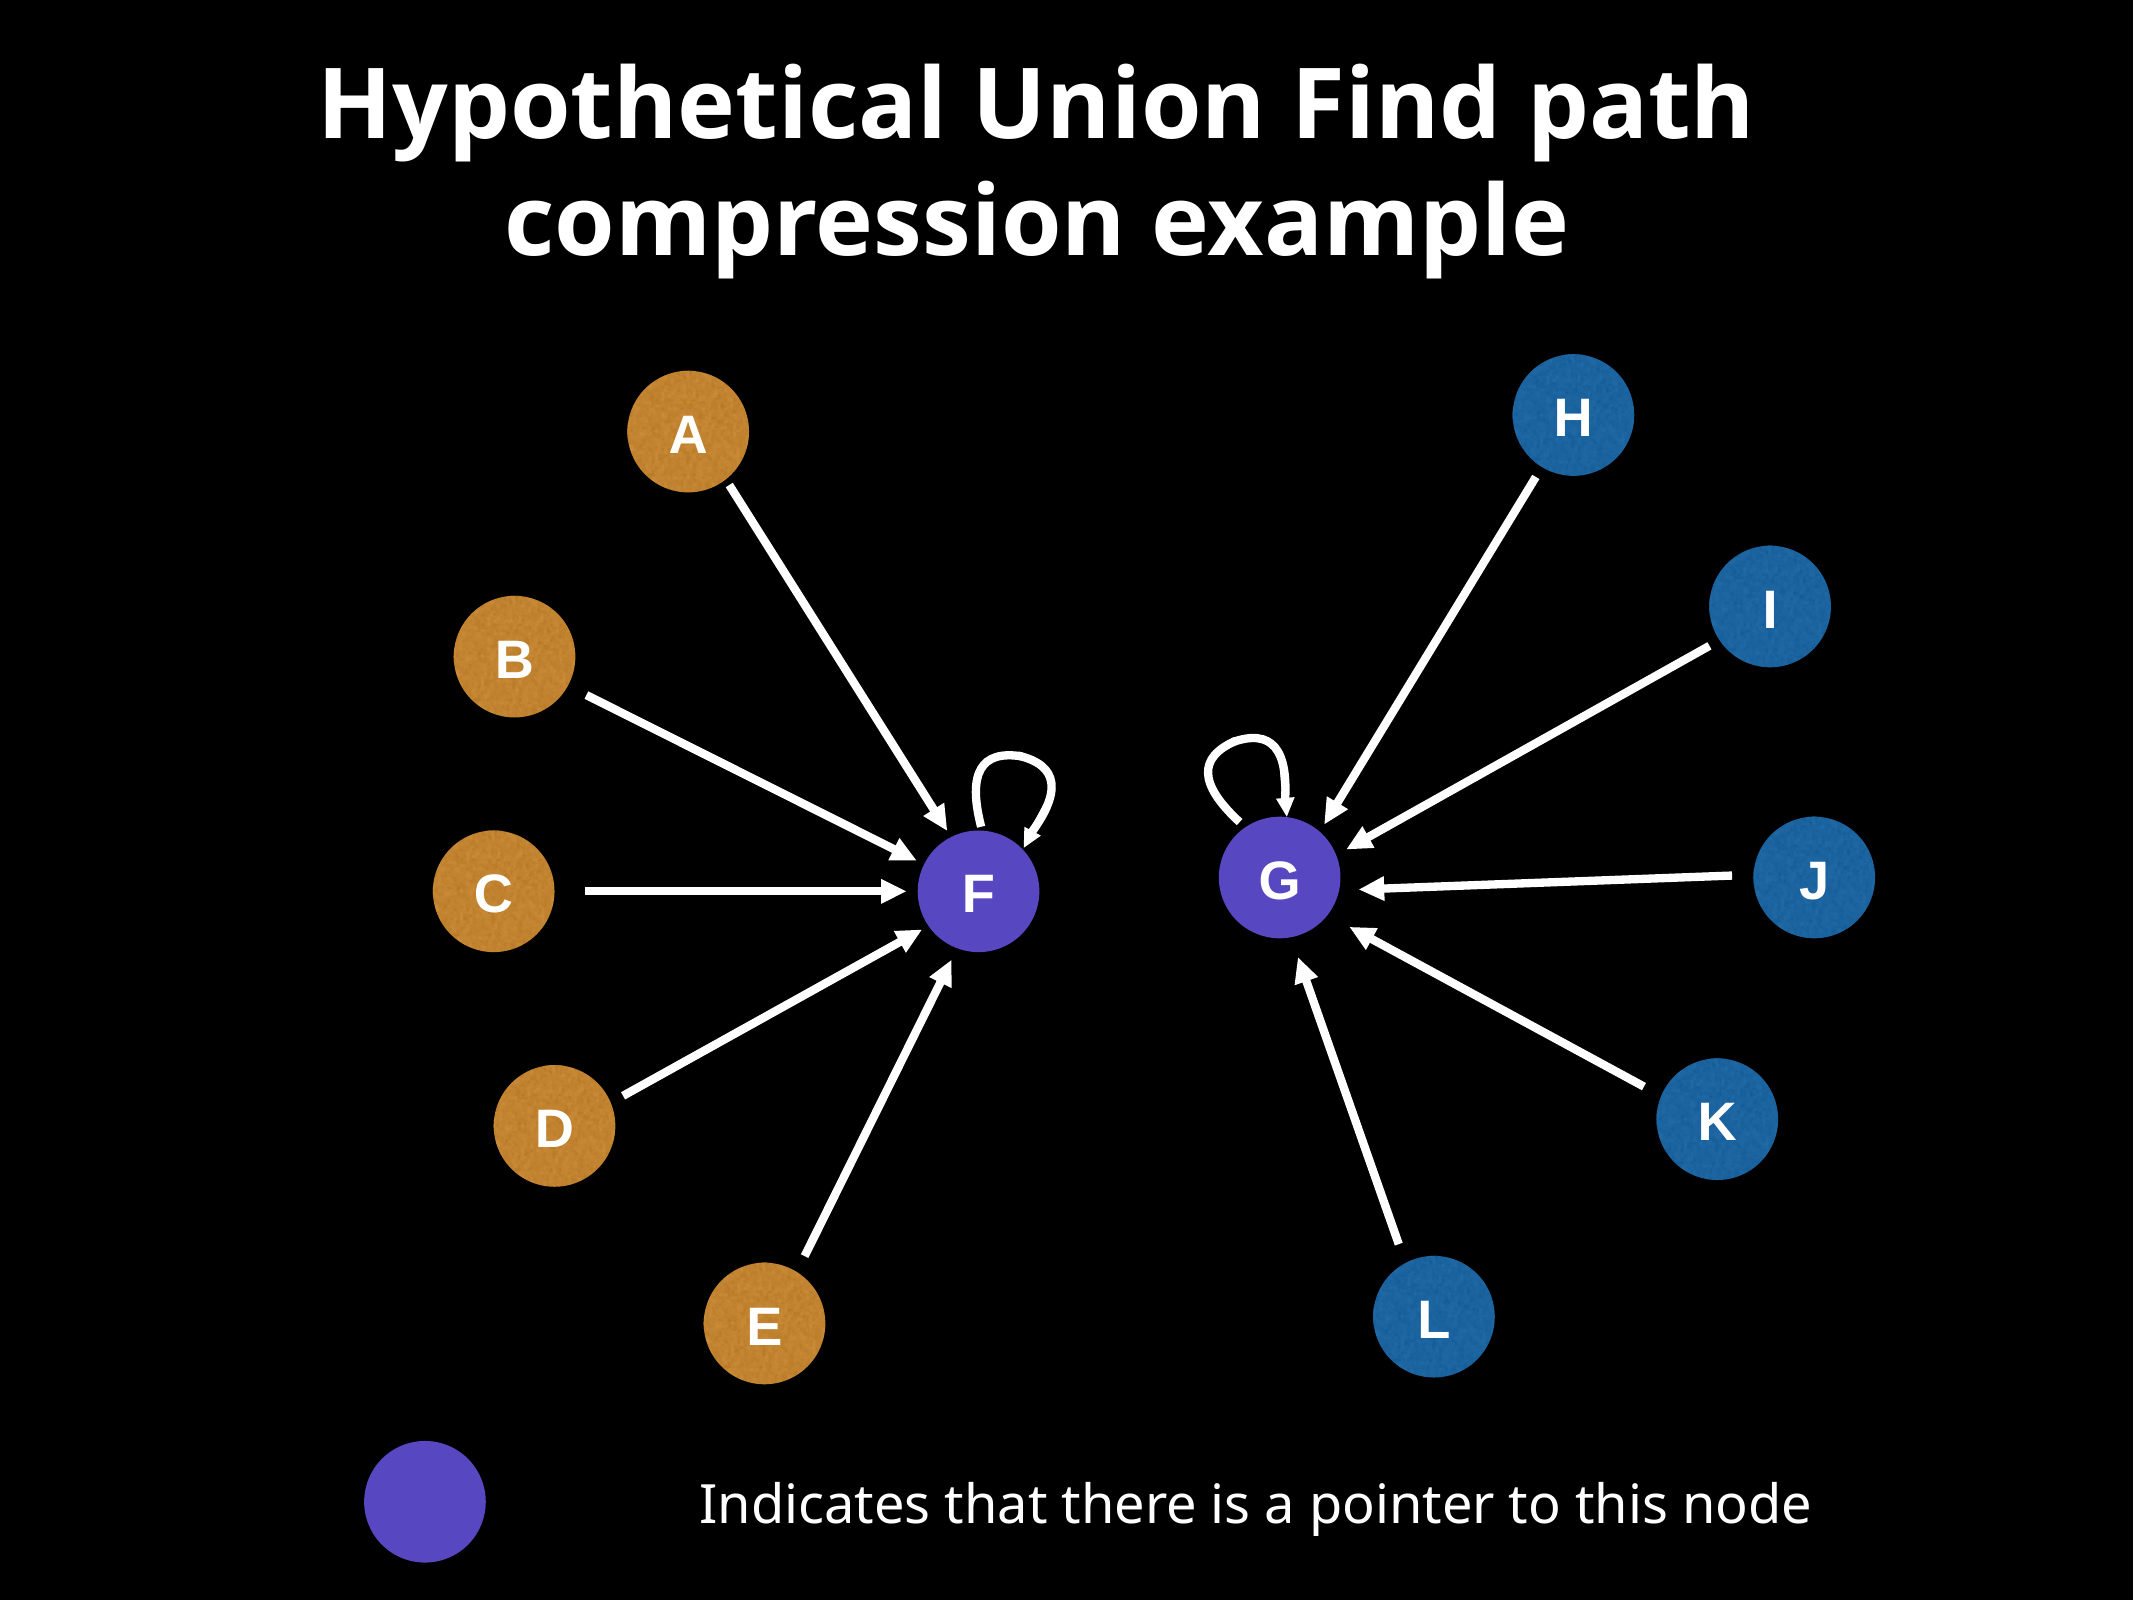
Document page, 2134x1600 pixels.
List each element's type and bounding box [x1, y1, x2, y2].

text_box [364, 1440, 486, 1563]
text_box [627, 370, 750, 493]
text_box [1296, 957, 1399, 1245]
text_box [1373, 1255, 1495, 1378]
text_box [1346, 645, 1710, 850]
text_box [729, 484, 948, 831]
text_box [453, 595, 576, 718]
text_box [917, 754, 1050, 953]
text_box [190, 31, 1885, 284]
text_box [1753, 816, 1876, 939]
text_box [1212, 738, 1341, 939]
text_box [586, 694, 917, 861]
text_box [1709, 545, 1831, 668]
text_box [493, 1065, 616, 1187]
text_box [804, 960, 952, 1257]
text_box [584, 885, 907, 898]
text_box [432, 830, 555, 953]
text_box [1349, 927, 1645, 1087]
text_box [1359, 875, 1733, 896]
text_box [623, 929, 922, 1096]
text_box [1324, 476, 1536, 825]
text_box [690, 1461, 1822, 1543]
text_box [1512, 354, 1635, 476]
text_box [703, 1262, 826, 1385]
text_box [1656, 1058, 1779, 1181]
